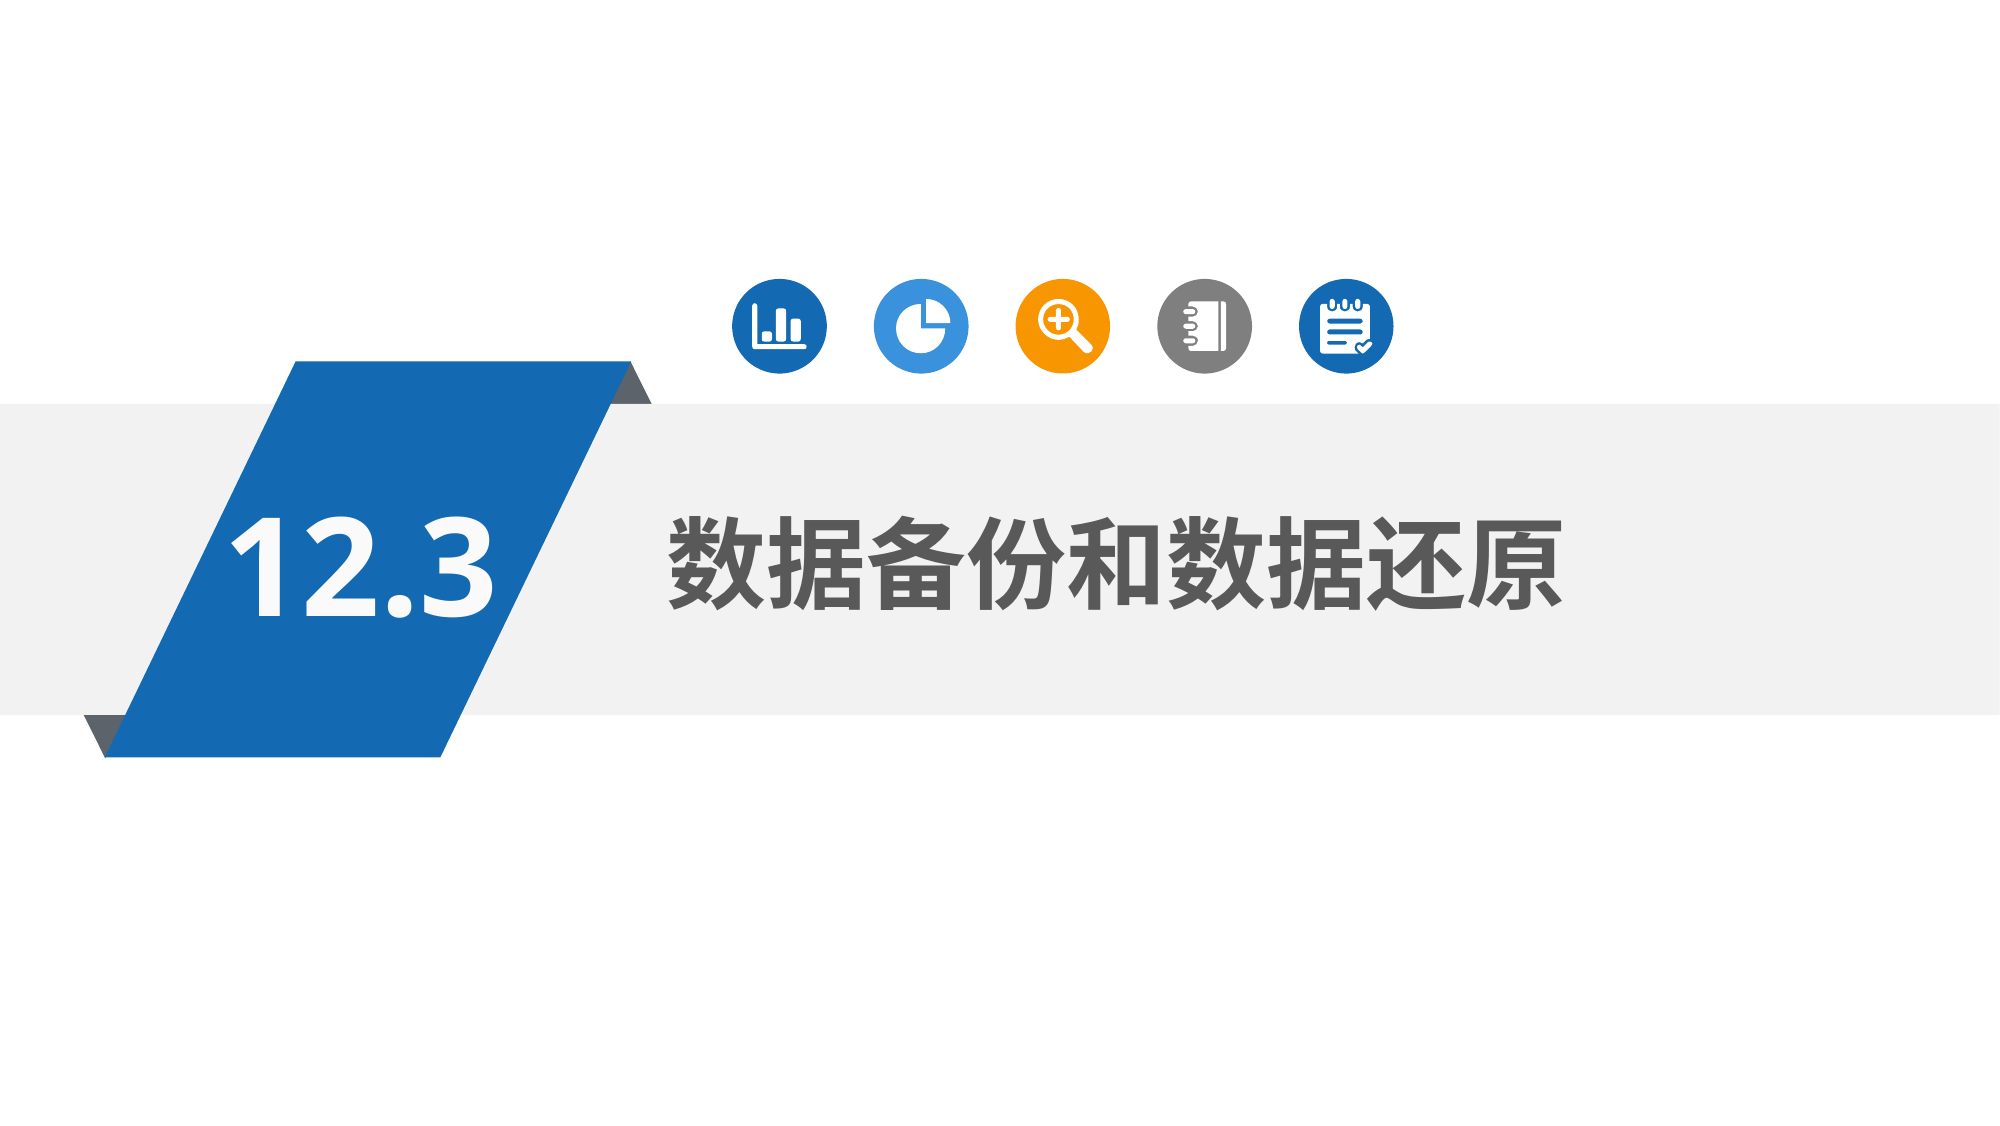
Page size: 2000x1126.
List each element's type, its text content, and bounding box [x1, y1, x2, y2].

text_box 12.3 [208, 471, 540, 652]
text_box 数据备份和数据还原 [651, 494, 1756, 630]
